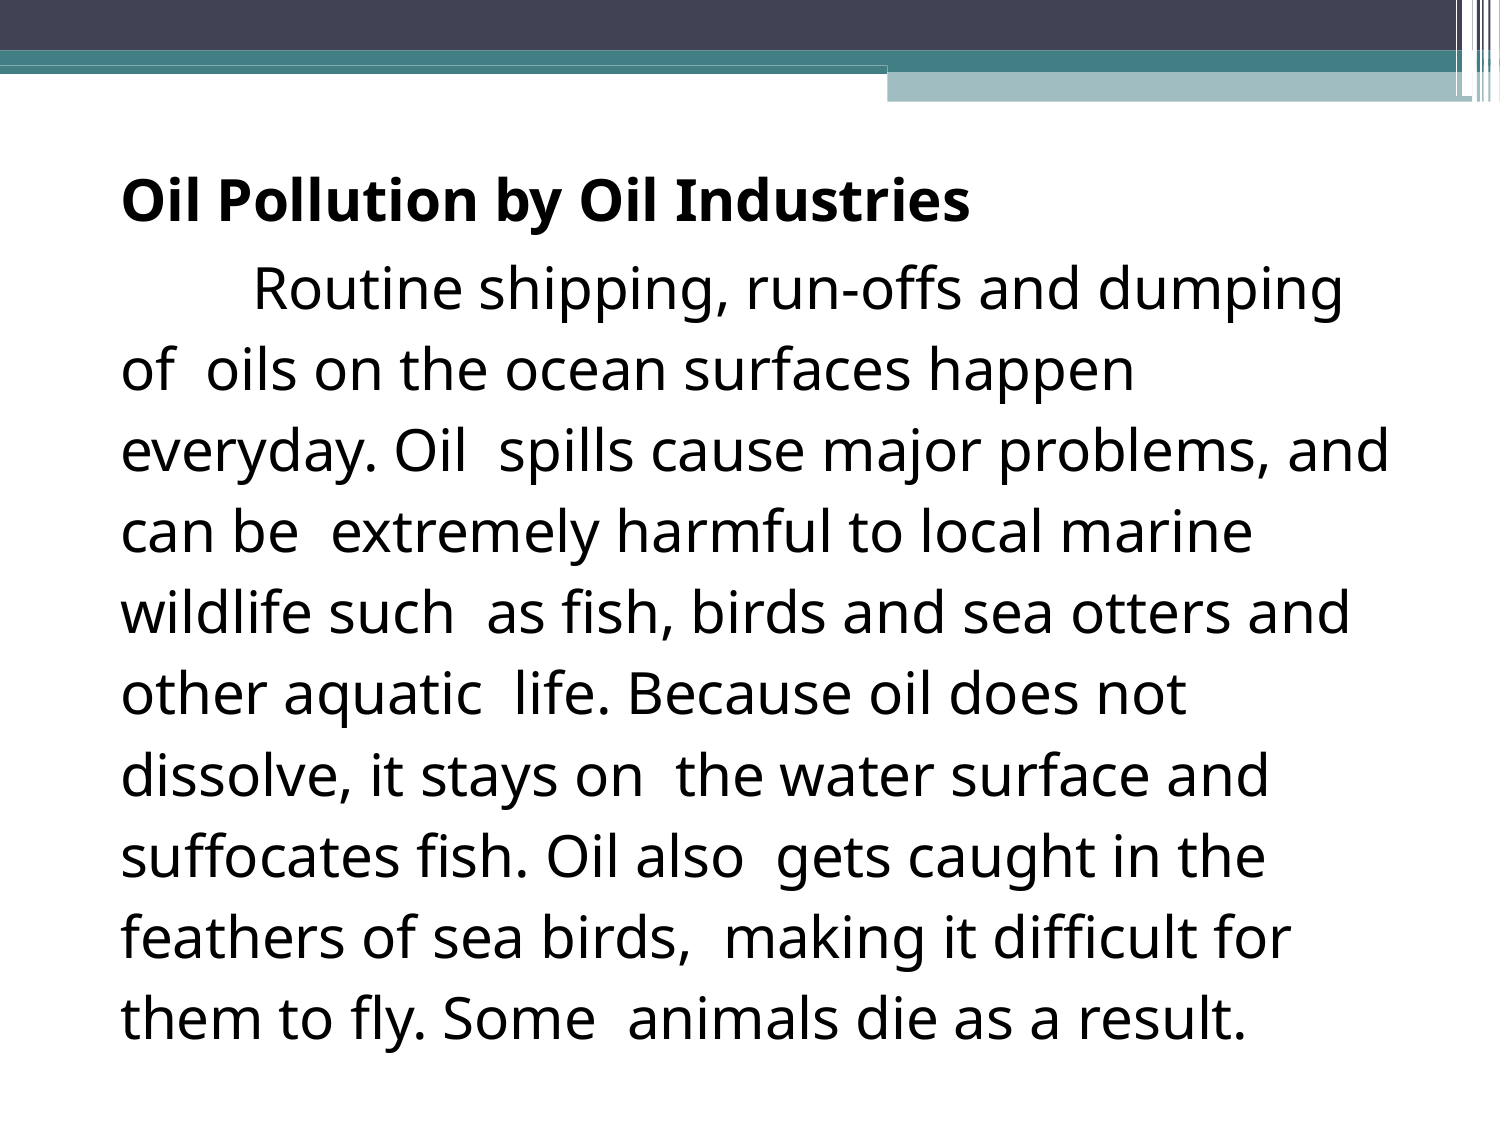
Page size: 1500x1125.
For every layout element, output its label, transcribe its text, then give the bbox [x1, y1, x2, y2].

text_box Oil Pollution by Oil Industries Routine shipping, run-offs and dumping of oils on the ocean surfaces happen everyday. Oil spills cause major problems, and can be extremely harmful to local marine wildlife such as fish, birds and sea otters and other aquatic life. Because oil does not dissolve, it stays on the water surface and suffocates fish. Oil also gets caught in the feathers of sea birds, making it difficult for them to fly. Some animals die as a result. [118, 143, 1405, 1051]
